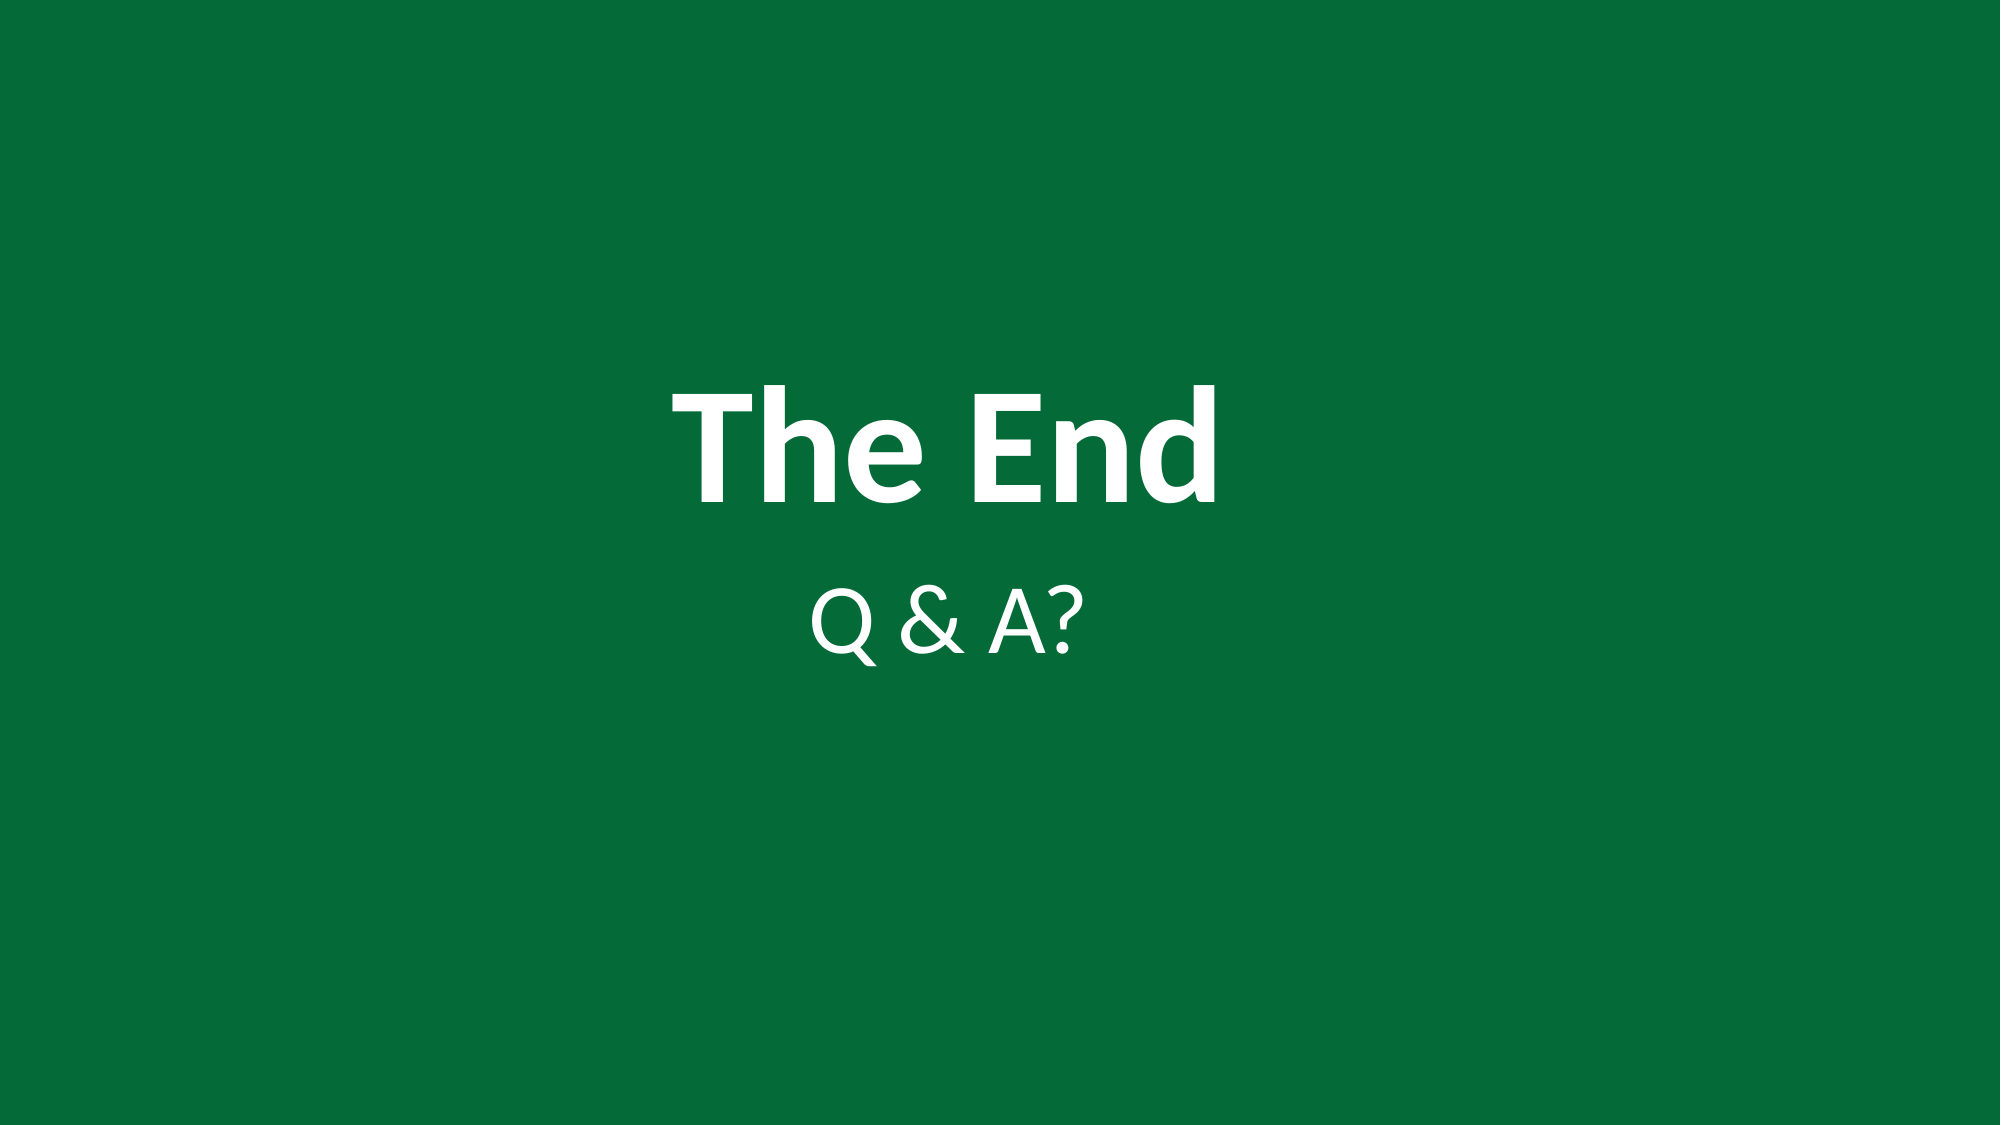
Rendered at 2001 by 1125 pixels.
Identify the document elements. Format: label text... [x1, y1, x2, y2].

title The End [86, 279, 1812, 541]
list Q & A? [86, 562, 1812, 900]
